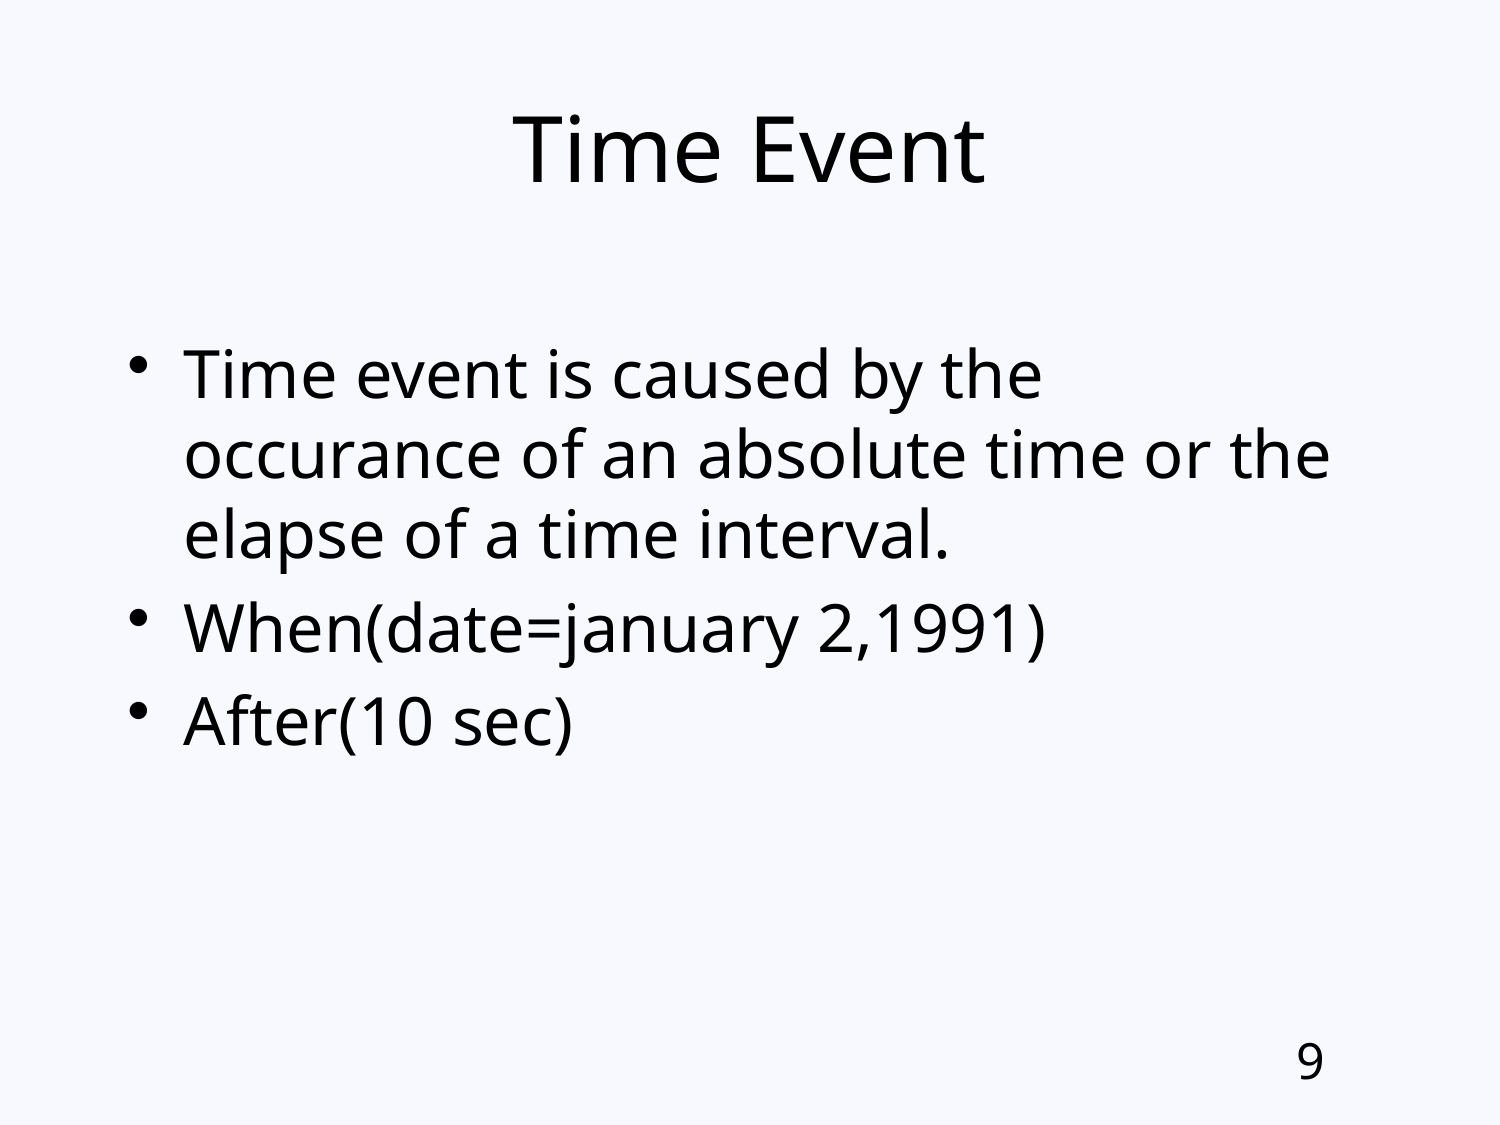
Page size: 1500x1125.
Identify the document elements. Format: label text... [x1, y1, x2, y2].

list Time event is caused by the occurance of an absolute time or the elapse of a time interval. When(date=january 2,1991) After(10 sec) [111, 324, 1388, 1001]
title Time Event [111, 52, 1388, 238]
